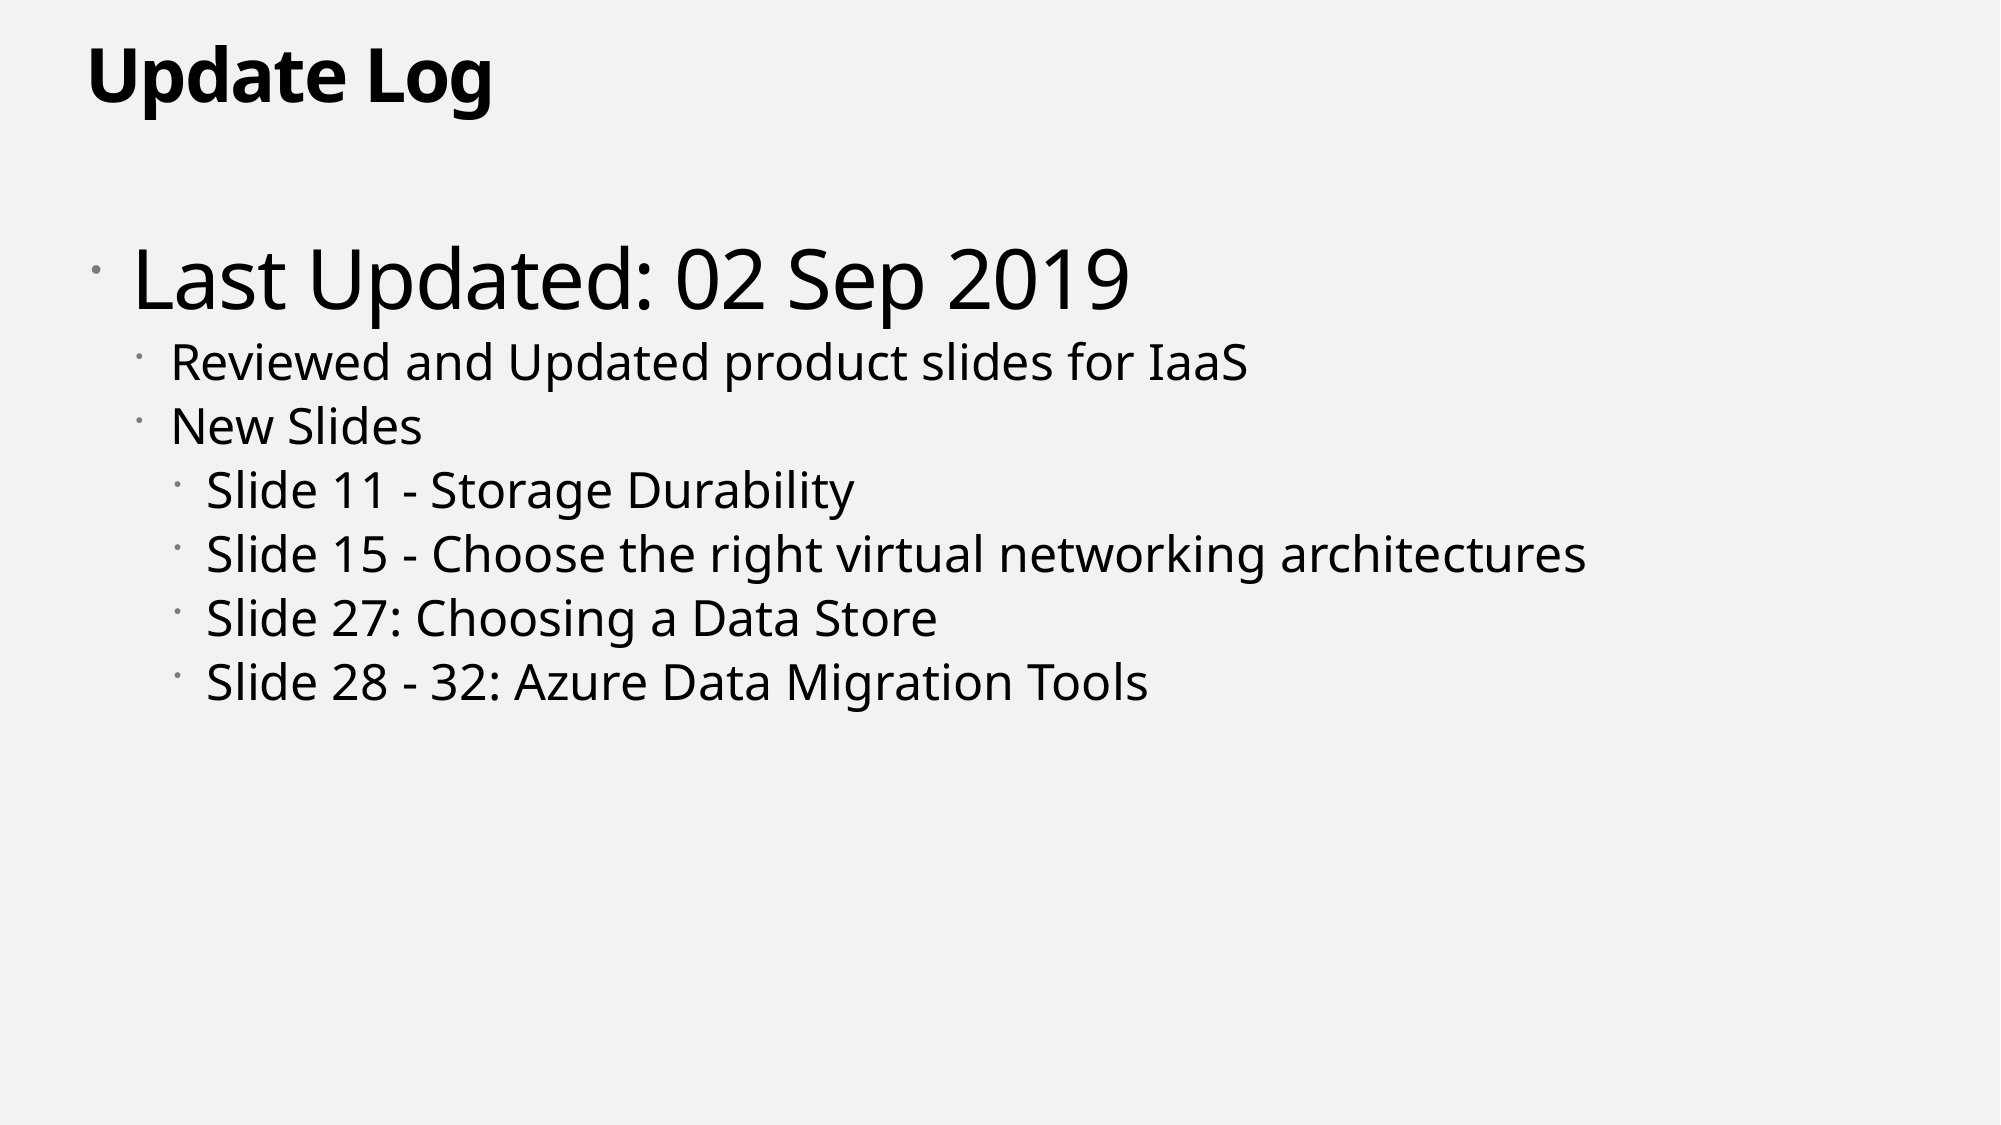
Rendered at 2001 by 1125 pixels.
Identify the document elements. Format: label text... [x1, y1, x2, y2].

list Last Updated: 02 Sep 2019 Reviewed and Updated product slides for IaaS New Slides Slide 11 - Storage Durability Slide 15 - Choose the right virtual networking architectures Slide 27: Choosing a Data Store Slide 28 - 32: Azure Data Migration Tools [85, 237, 1915, 1048]
title Update Log [85, 37, 1915, 161]
